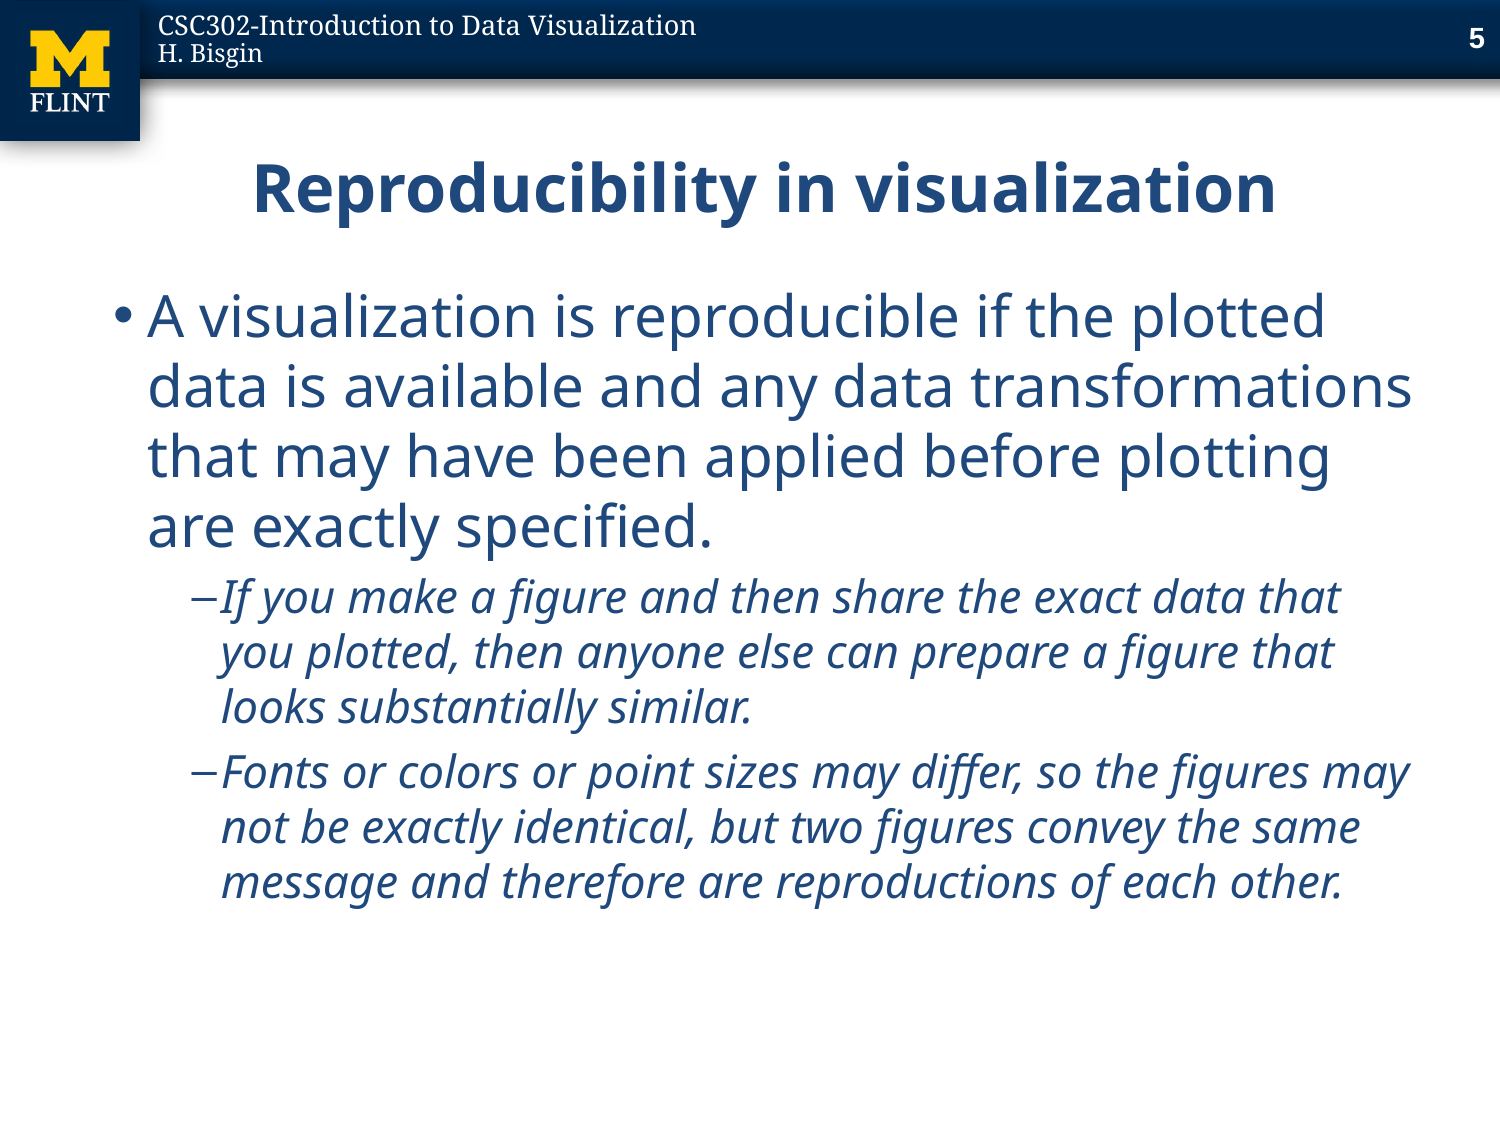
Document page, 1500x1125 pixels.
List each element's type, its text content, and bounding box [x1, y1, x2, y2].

slide_number 5 [1149, 6, 1500, 67]
list A visualization is reproducible if the plotted data is available and any data transformations that may have been applied before plotting are exactly specified. If you make a figure and then share the exact data that you plotted, then anyone else can prepare a figure that looks substantially similar. Fonts or colors or point sizes may differ, so the figures may not be exactly identical, but two figures convey the same message and therefore are reproductions of each other. [75, 269, 1425, 990]
title Reproducibility in visualization [73, 109, 1457, 263]
picture [0, 0, 1500, 1122]
